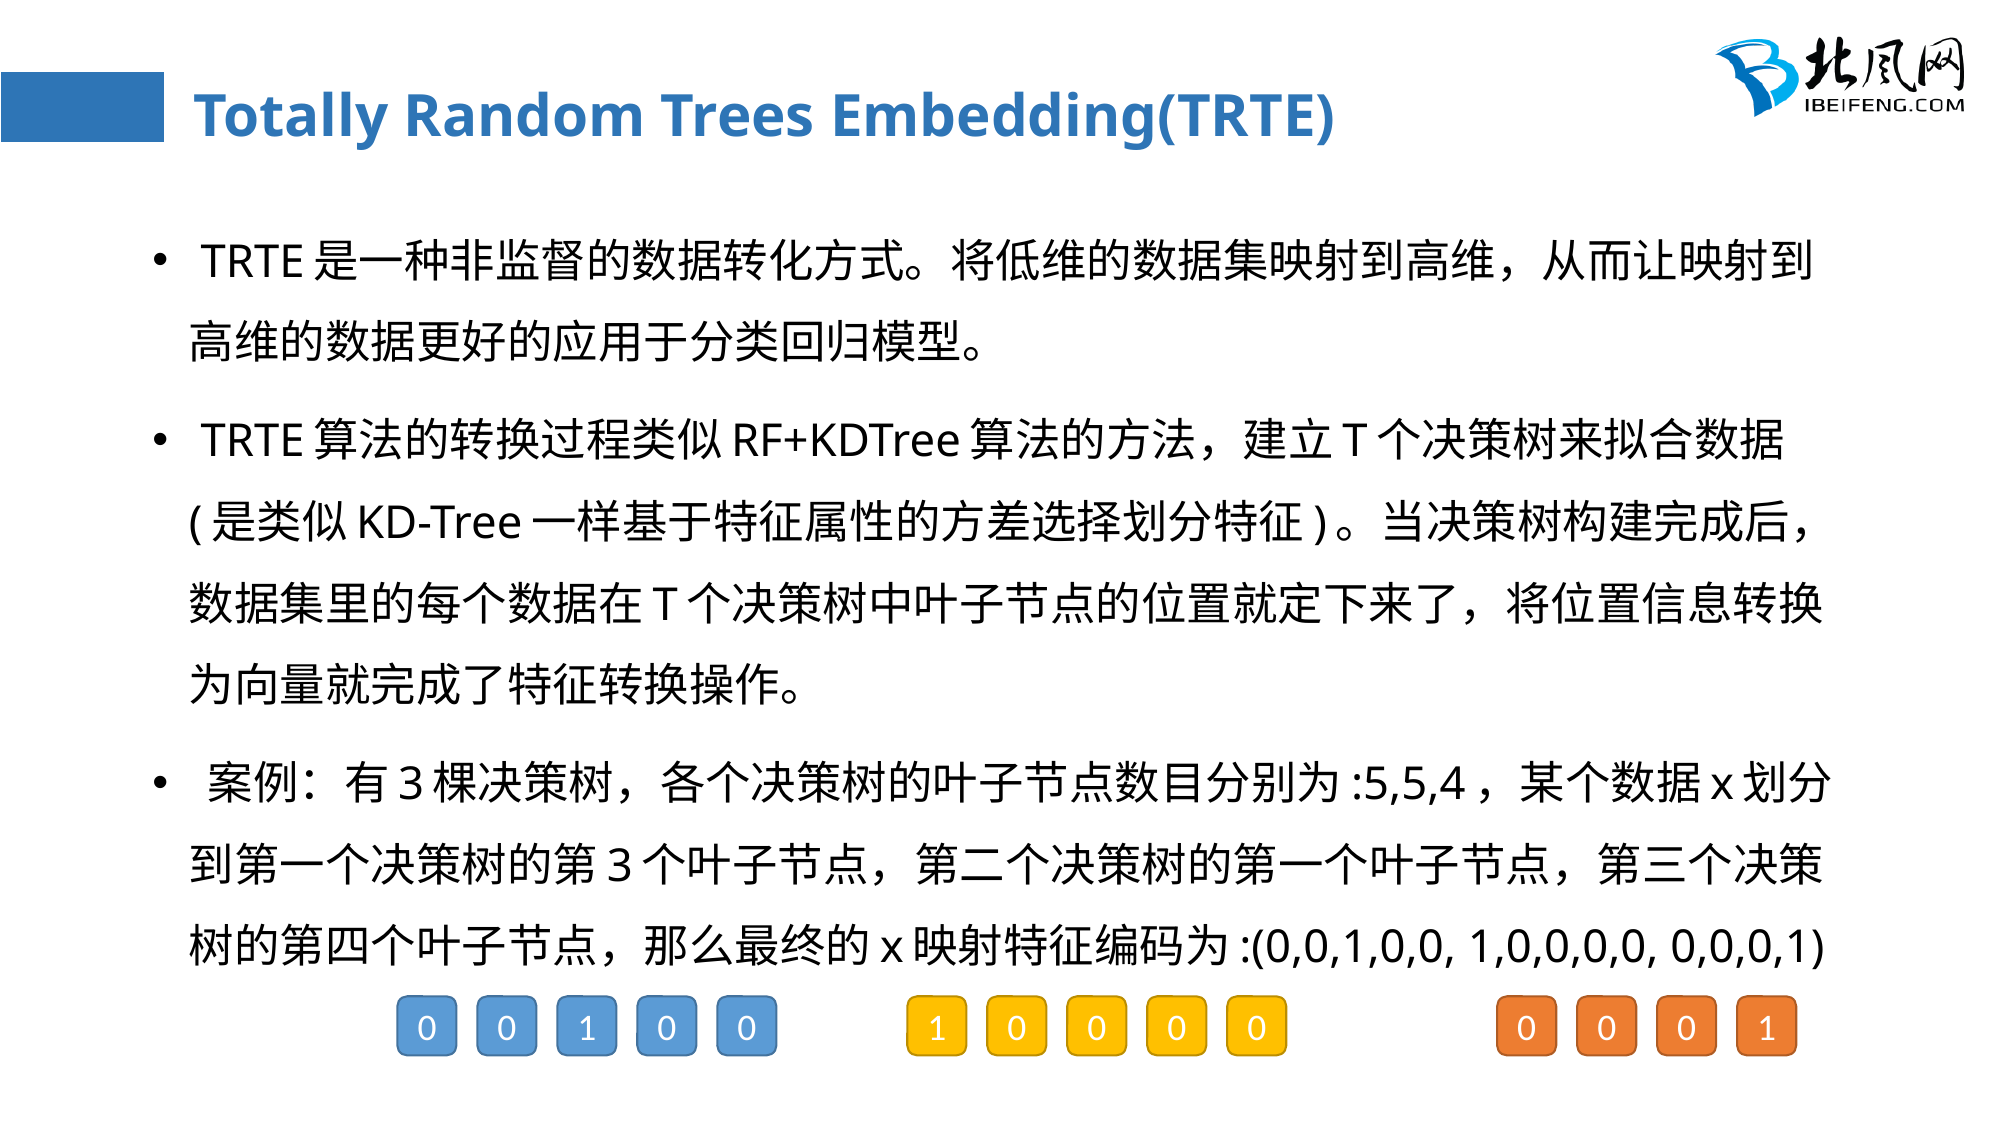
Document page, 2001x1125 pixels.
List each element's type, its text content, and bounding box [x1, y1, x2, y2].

list TRTE是一种非监督的数据转化方式。将低维的数据集映射到高维，从而让映射到高维的数据更好的应用于分类回归模型。 TRTE算法的转换过程类似RF+KDTree算法的方法，建立T个决策树来拟合数据(是类似KD-Tree一样基于特征属性的方差选择划分特征)。当决策树构建完成后，数据集里的每个数据在T个决策树中叶子节点的位置就定下来了，将位置信息转换为向量就完成了特征转换操作。 案例：有3棵决策树，各个决策树的叶子节点数目分别为:5,5,4，某个数据x划分到第一个决策树的第3个叶子节点，第二个决策树的第一个叶子节点，第三个决策树的第四个叶子节点，那么最终的x映射特征编码为:(0,0,1,0,0, 1,0,0,0,0, 0,0,0,1) [137, 196, 1863, 1014]
title Totally Random Trees Embedding(TRTE) [178, 27, 1904, 208]
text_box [397, 996, 1797, 1056]
picture [1904, 27, 1974, 119]
